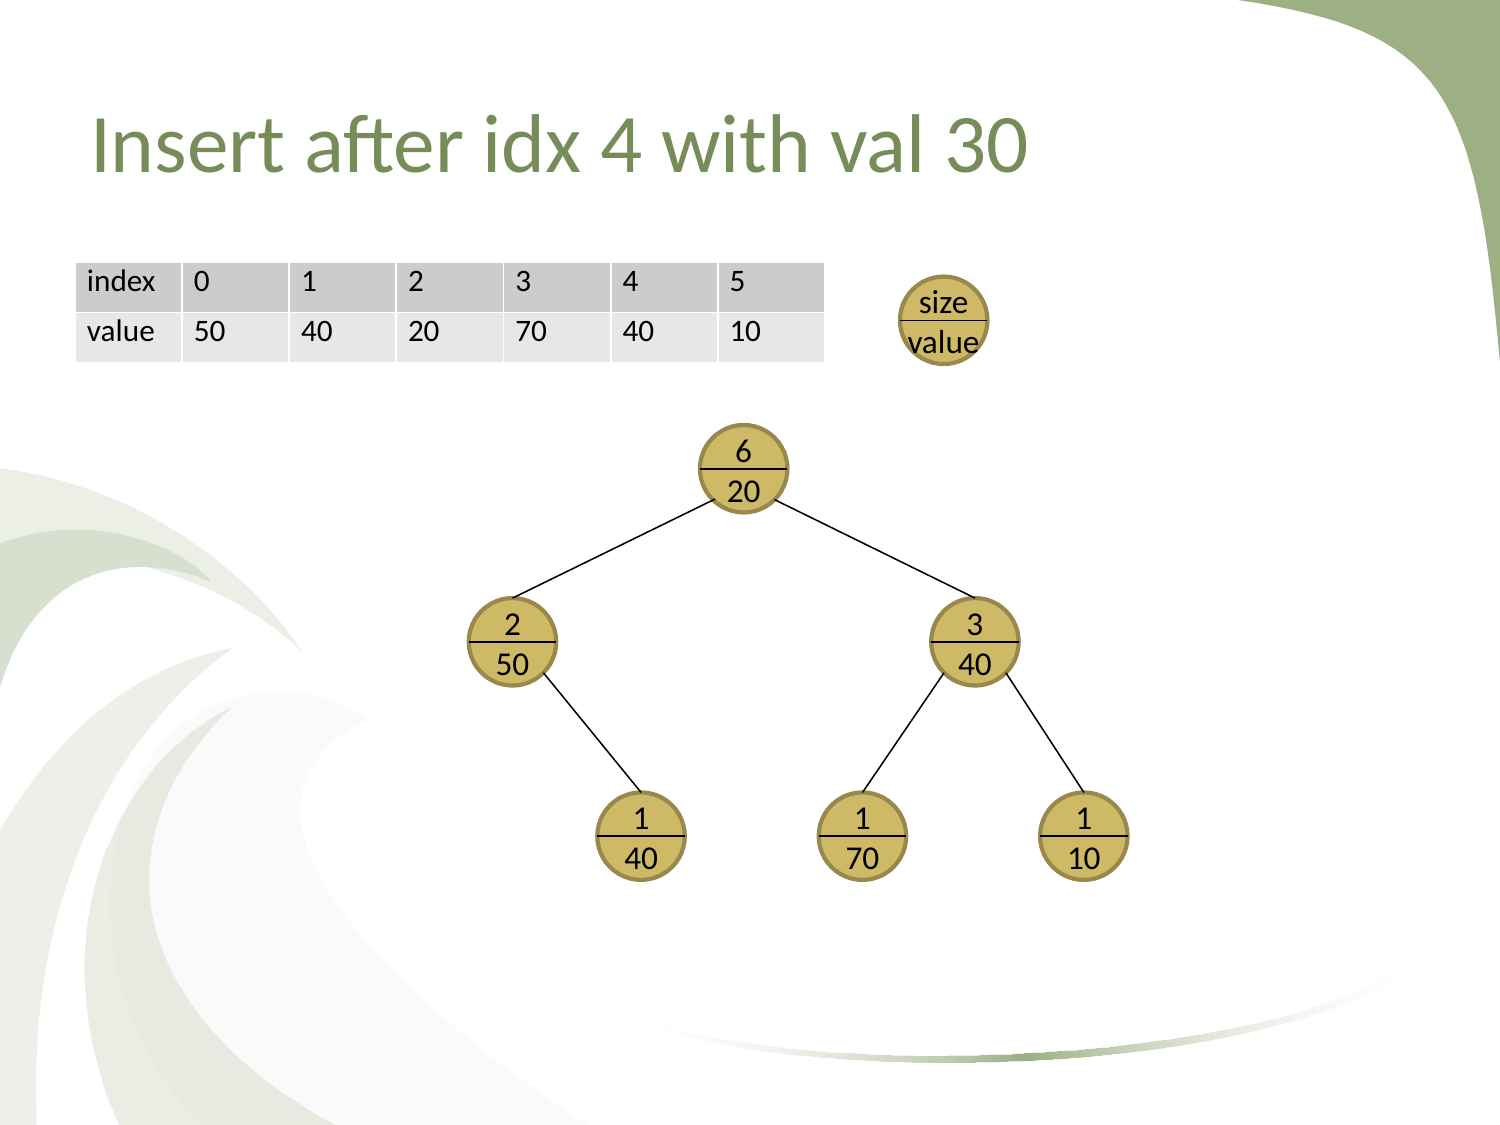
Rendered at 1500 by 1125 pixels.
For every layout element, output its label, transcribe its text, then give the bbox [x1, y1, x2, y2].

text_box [818, 792, 907, 881]
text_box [597, 792, 686, 881]
table_cell 40 [290, 313, 395, 362]
table_cell 70 [504, 313, 610, 362]
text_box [930, 597, 1019, 686]
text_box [862, 672, 945, 793]
table_header 2 [397, 263, 503, 312]
table_header 3 [504, 263, 610, 312]
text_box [1005, 672, 1085, 793]
table_cell 50 [183, 313, 288, 362]
table_cell 10 [719, 313, 824, 362]
table_cell 40 [612, 313, 717, 362]
table_header 1 [290, 263, 395, 312]
table_cell value [76, 313, 181, 362]
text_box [543, 672, 642, 793]
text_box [512, 498, 716, 599]
title Insert after idx 4 with val 30 [75, 45, 1425, 233]
table_header 0 [183, 263, 288, 312]
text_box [699, 424, 788, 513]
table_cell 20 [397, 313, 503, 362]
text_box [1039, 792, 1128, 881]
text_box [774, 499, 976, 599]
table_header 5 [719, 263, 824, 312]
table_header index [76, 263, 181, 312]
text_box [468, 597, 557, 686]
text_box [899, 276, 988, 365]
table_header 4 [612, 263, 717, 312]
